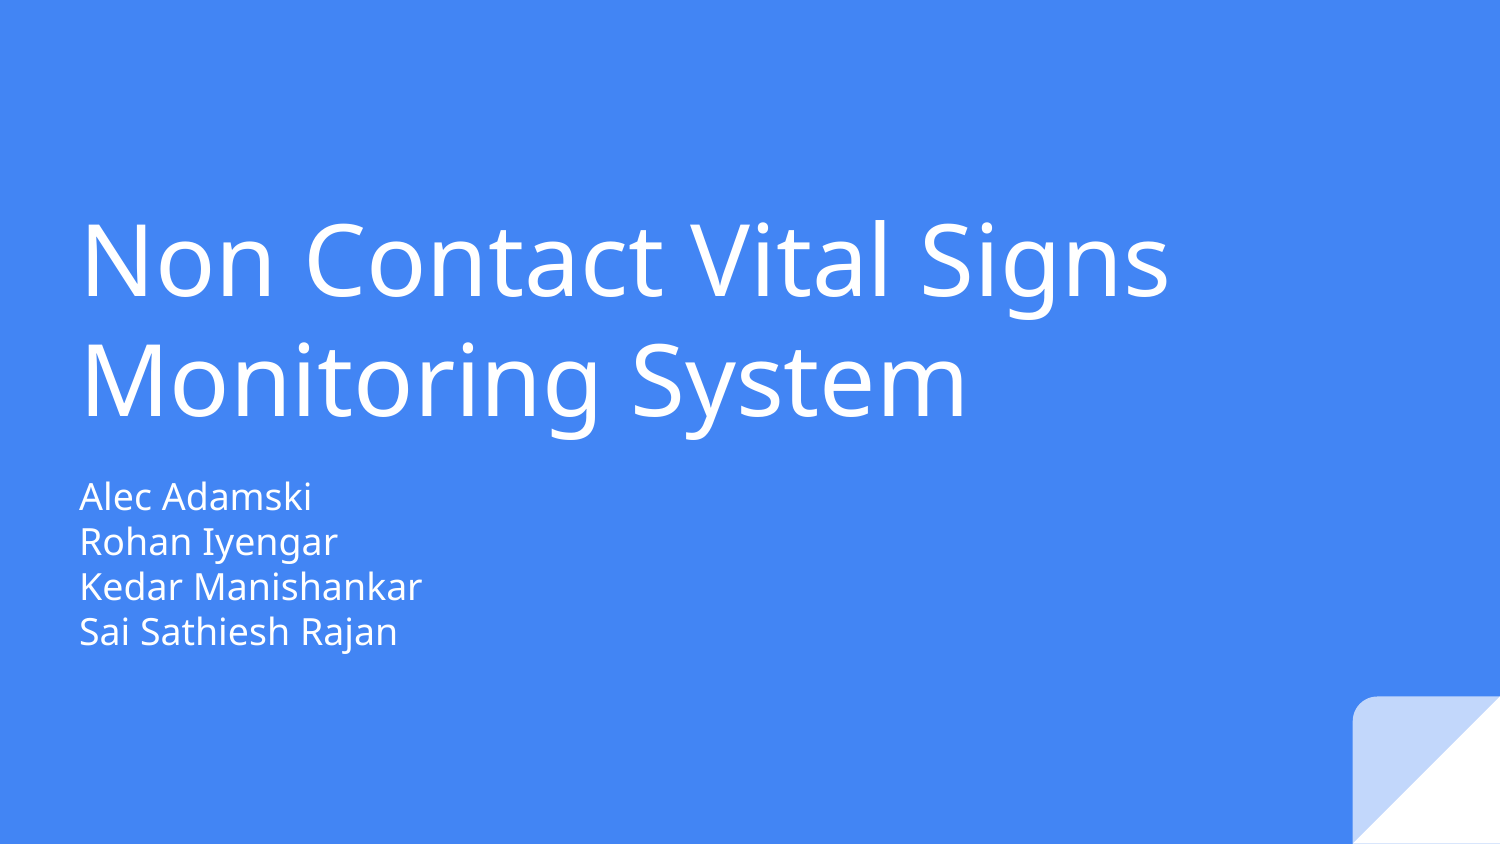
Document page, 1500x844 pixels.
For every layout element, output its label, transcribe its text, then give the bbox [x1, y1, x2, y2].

subtitle Alec Adamski Rohan Iyengar Kedar Manishankar Sai Sathiesh Rajan [64, 457, 1413, 529]
title Non Contact Vital Signs Monitoring System [64, 298, 1413, 452]
